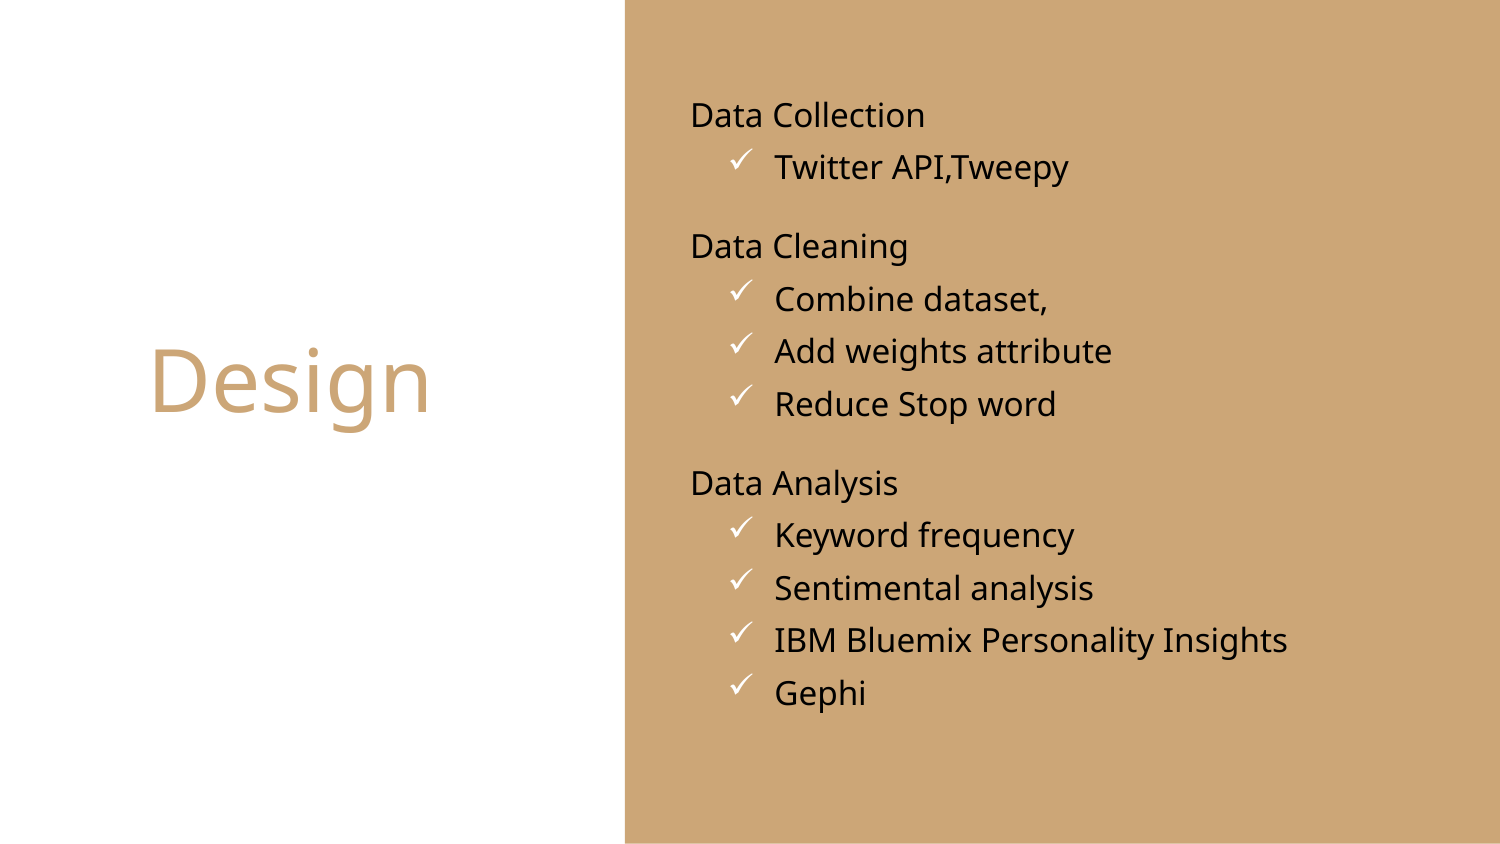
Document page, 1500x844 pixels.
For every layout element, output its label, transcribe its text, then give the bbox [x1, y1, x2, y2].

title Design [43, 152, 538, 446]
list Data Collection Twitter API,Tweepy Data Cleaning Combine dataset, Add weights attribute Reduce Stop word Data Analysis Keyword frequency Sentimental analysis IBM Bluemix Personality Insights Gephi [637, 96, 1425, 703]
